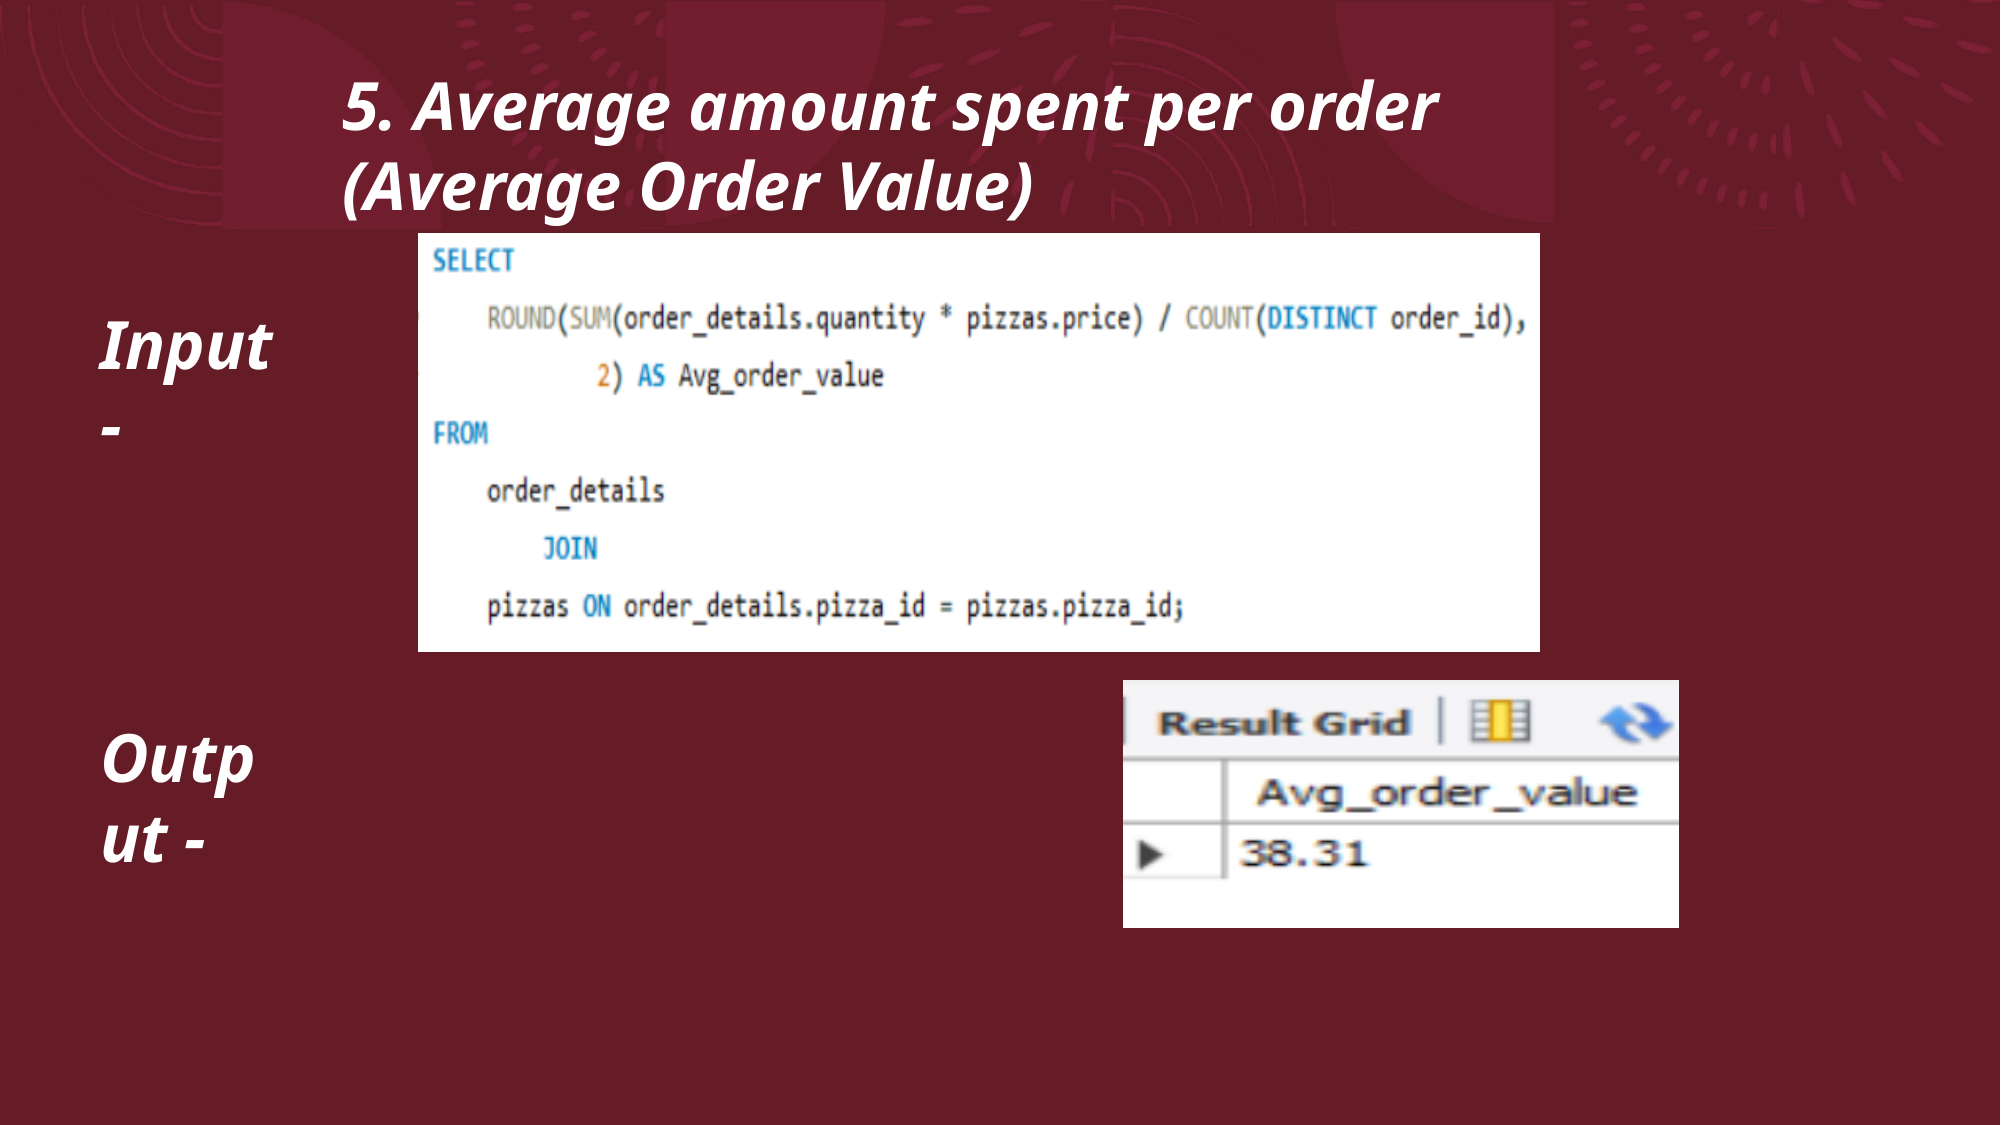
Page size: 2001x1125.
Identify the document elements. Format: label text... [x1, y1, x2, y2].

picture [1123, 680, 1679, 929]
text_box Input - [85, 295, 305, 470]
text_box Output - [85, 708, 305, 883]
picture [418, 233, 1540, 652]
text_box 5. Average amount spent per order (Average Order Value) [327, 56, 1747, 232]
